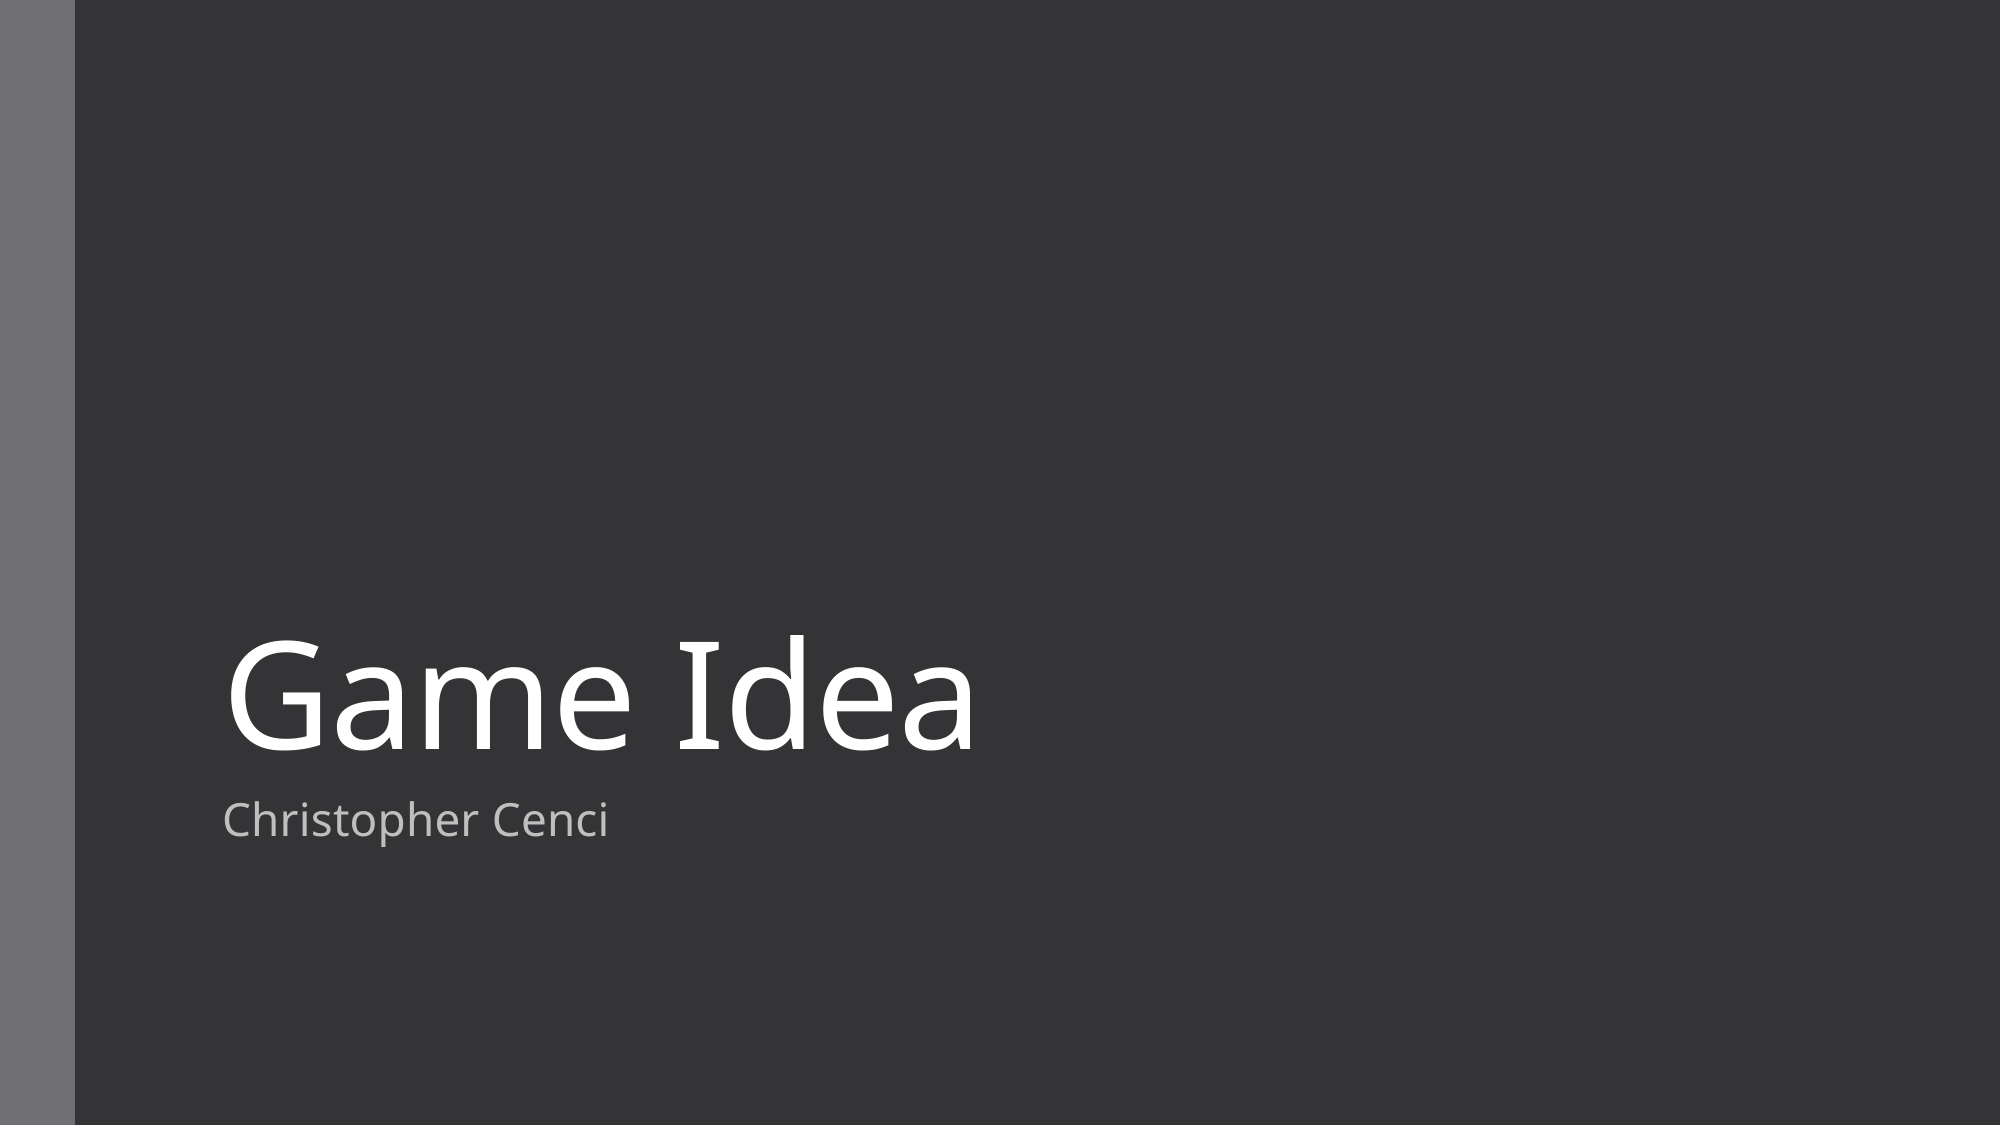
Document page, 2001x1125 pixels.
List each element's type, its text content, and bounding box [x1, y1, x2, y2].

subtitle Christopher Cenci [206, 787, 1752, 1065]
title Game Idea [206, 124, 1752, 787]
